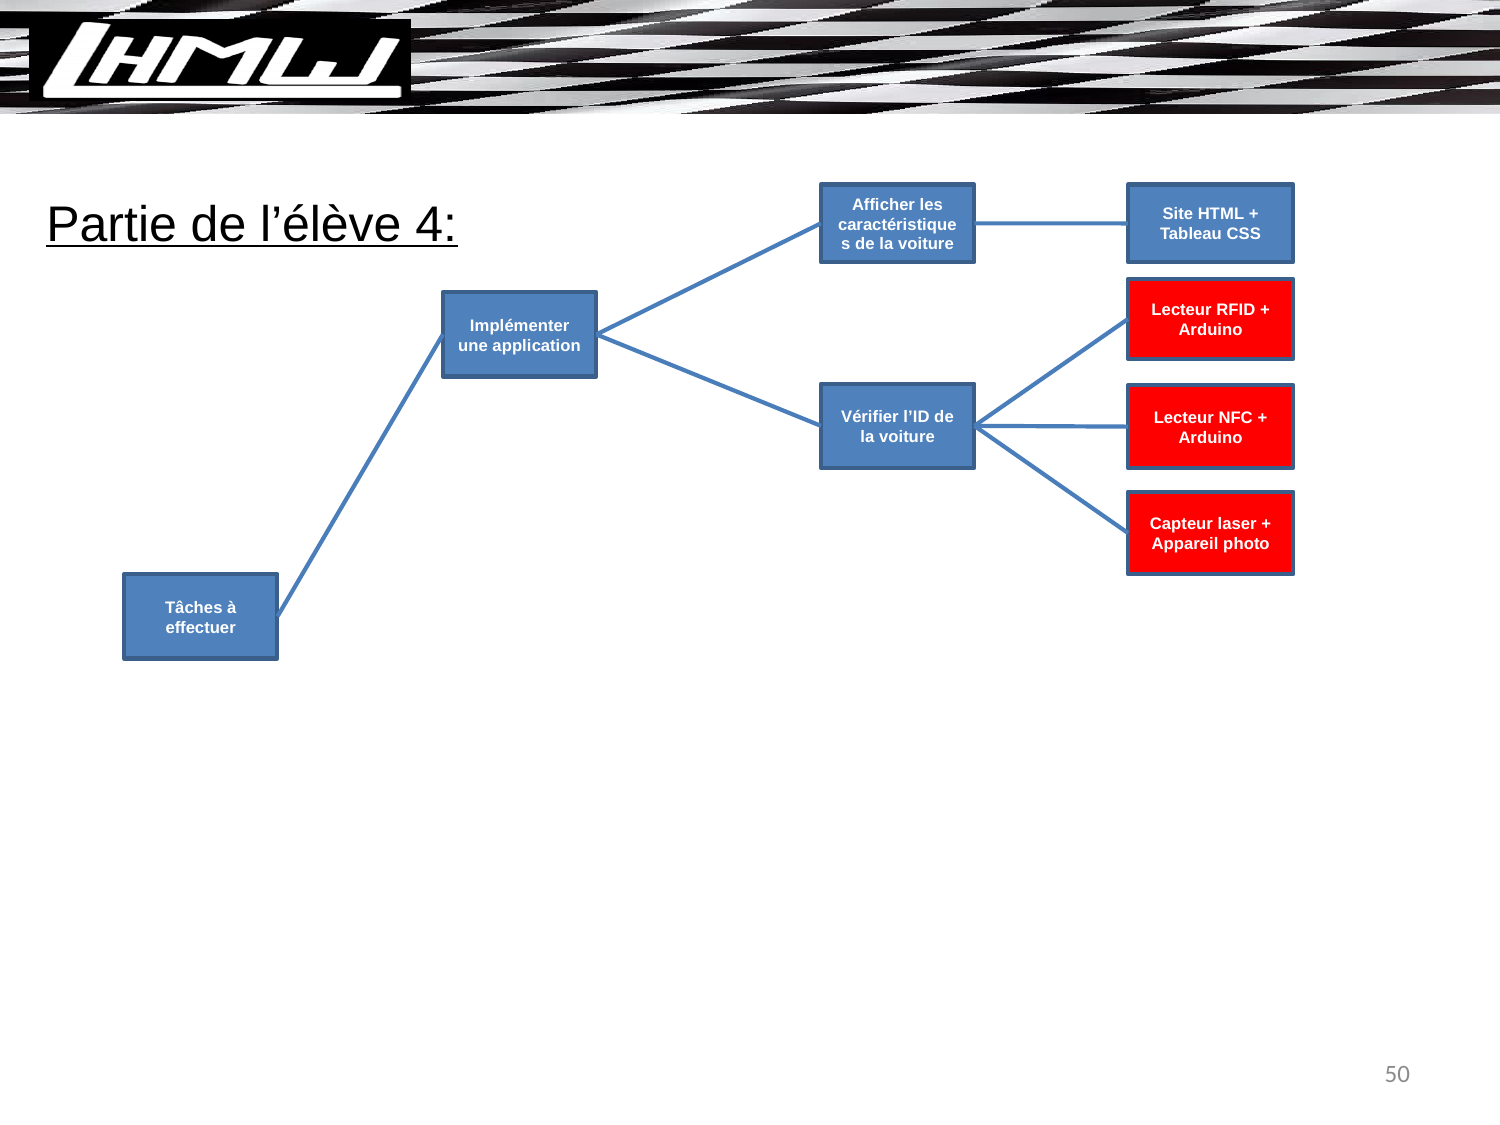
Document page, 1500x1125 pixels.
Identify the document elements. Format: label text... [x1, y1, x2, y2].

text_box Partie de l’élève 4: [31, 184, 473, 260]
text_box [973, 426, 1129, 534]
text_box [596, 333, 822, 427]
text_box Lecteur NFC + Arduino [1126, 383, 1295, 470]
text_box [276, 334, 444, 617]
text_box Tâches à effectuer [122, 572, 279, 661]
text_box Afficher les caractéristiques de la voiture [819, 182, 976, 264]
text_box [973, 318, 1129, 427]
text_box Implémenter une application [441, 290, 598, 379]
picture [0, 0, 1500, 114]
text_box Site HTML + Tableau CSS [1126, 182, 1295, 264]
text_box Capteur laser + Appareil photo [1126, 490, 1295, 576]
slide_number 50 [1074, 1042, 1425, 1103]
text_box Vérifier l’ID de la voiture [819, 382, 976, 470]
text_box [597, 222, 822, 334]
text_box Lecteur RFID + Arduino [1126, 277, 1295, 361]
